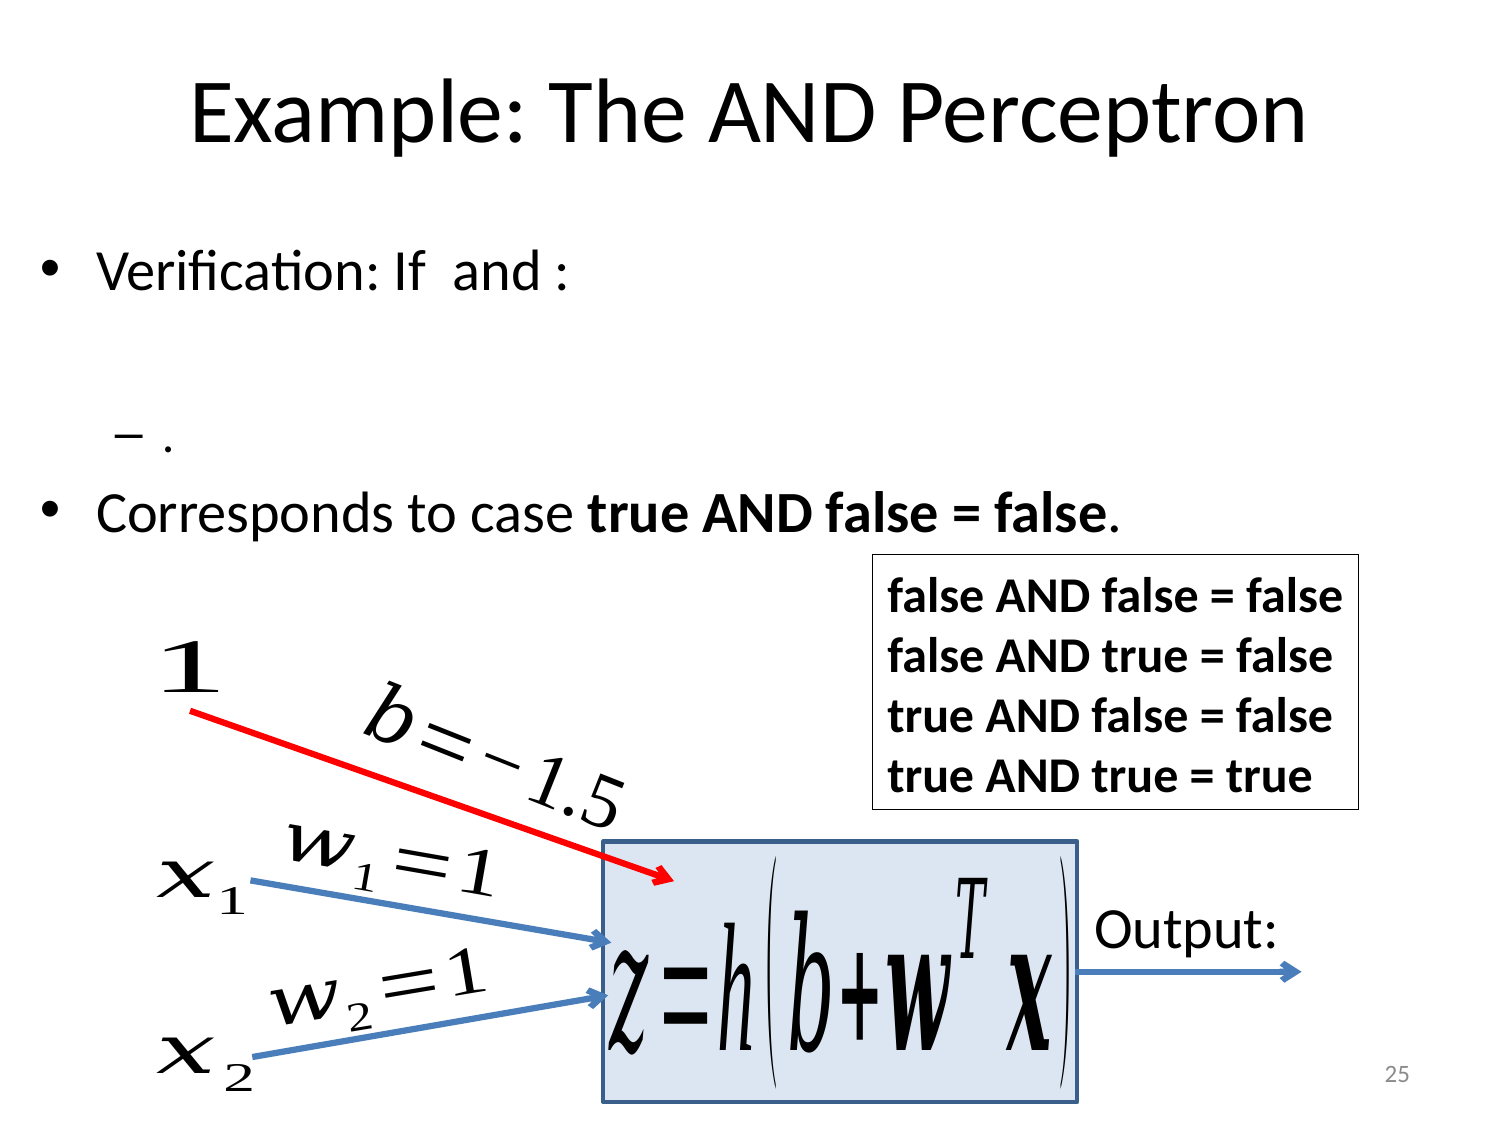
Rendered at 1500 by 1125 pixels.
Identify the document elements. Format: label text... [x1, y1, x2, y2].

slide_number 25 [1328, 1042, 1425, 1103]
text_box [149, 624, 1325, 1101]
text_box false AND false = false false AND true = false true AND false = false true AND true = true [872, 554, 1359, 810]
title Example: The AND Perceptron [75, 24, 1425, 188]
